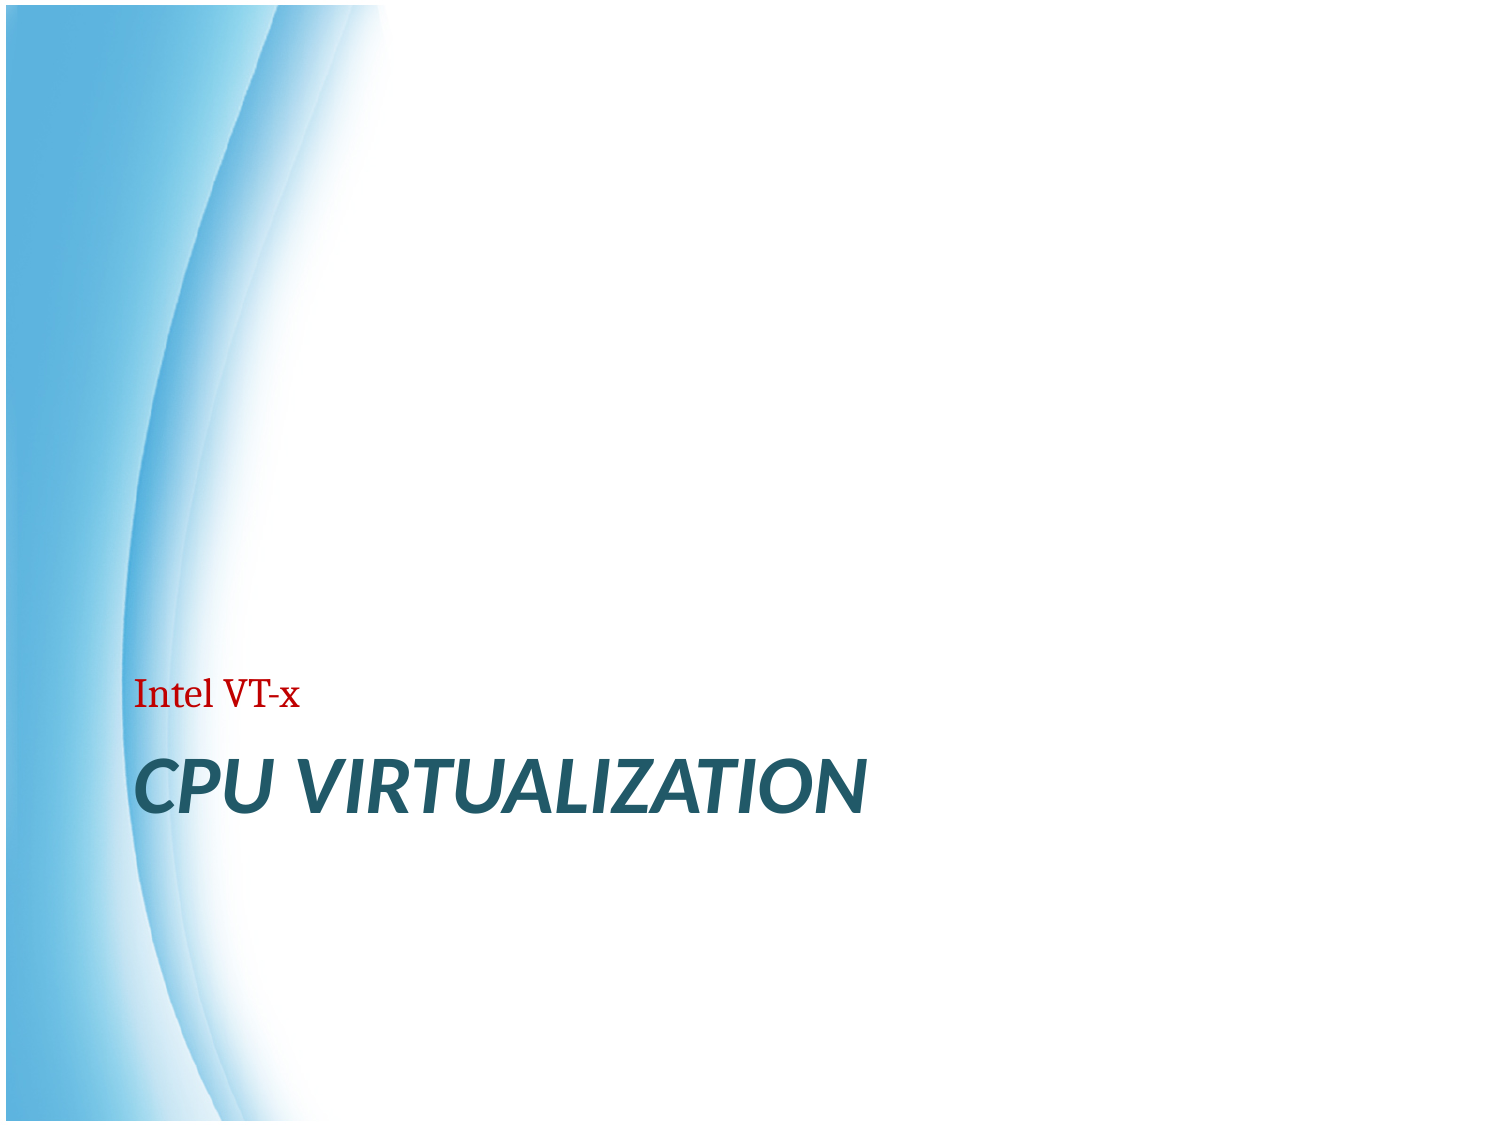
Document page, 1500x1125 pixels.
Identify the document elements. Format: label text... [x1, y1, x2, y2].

list Intel VT-x [118, 476, 1394, 723]
title CPU Virtualization [118, 723, 1394, 947]
picture [0, 0, 1500, 1125]
